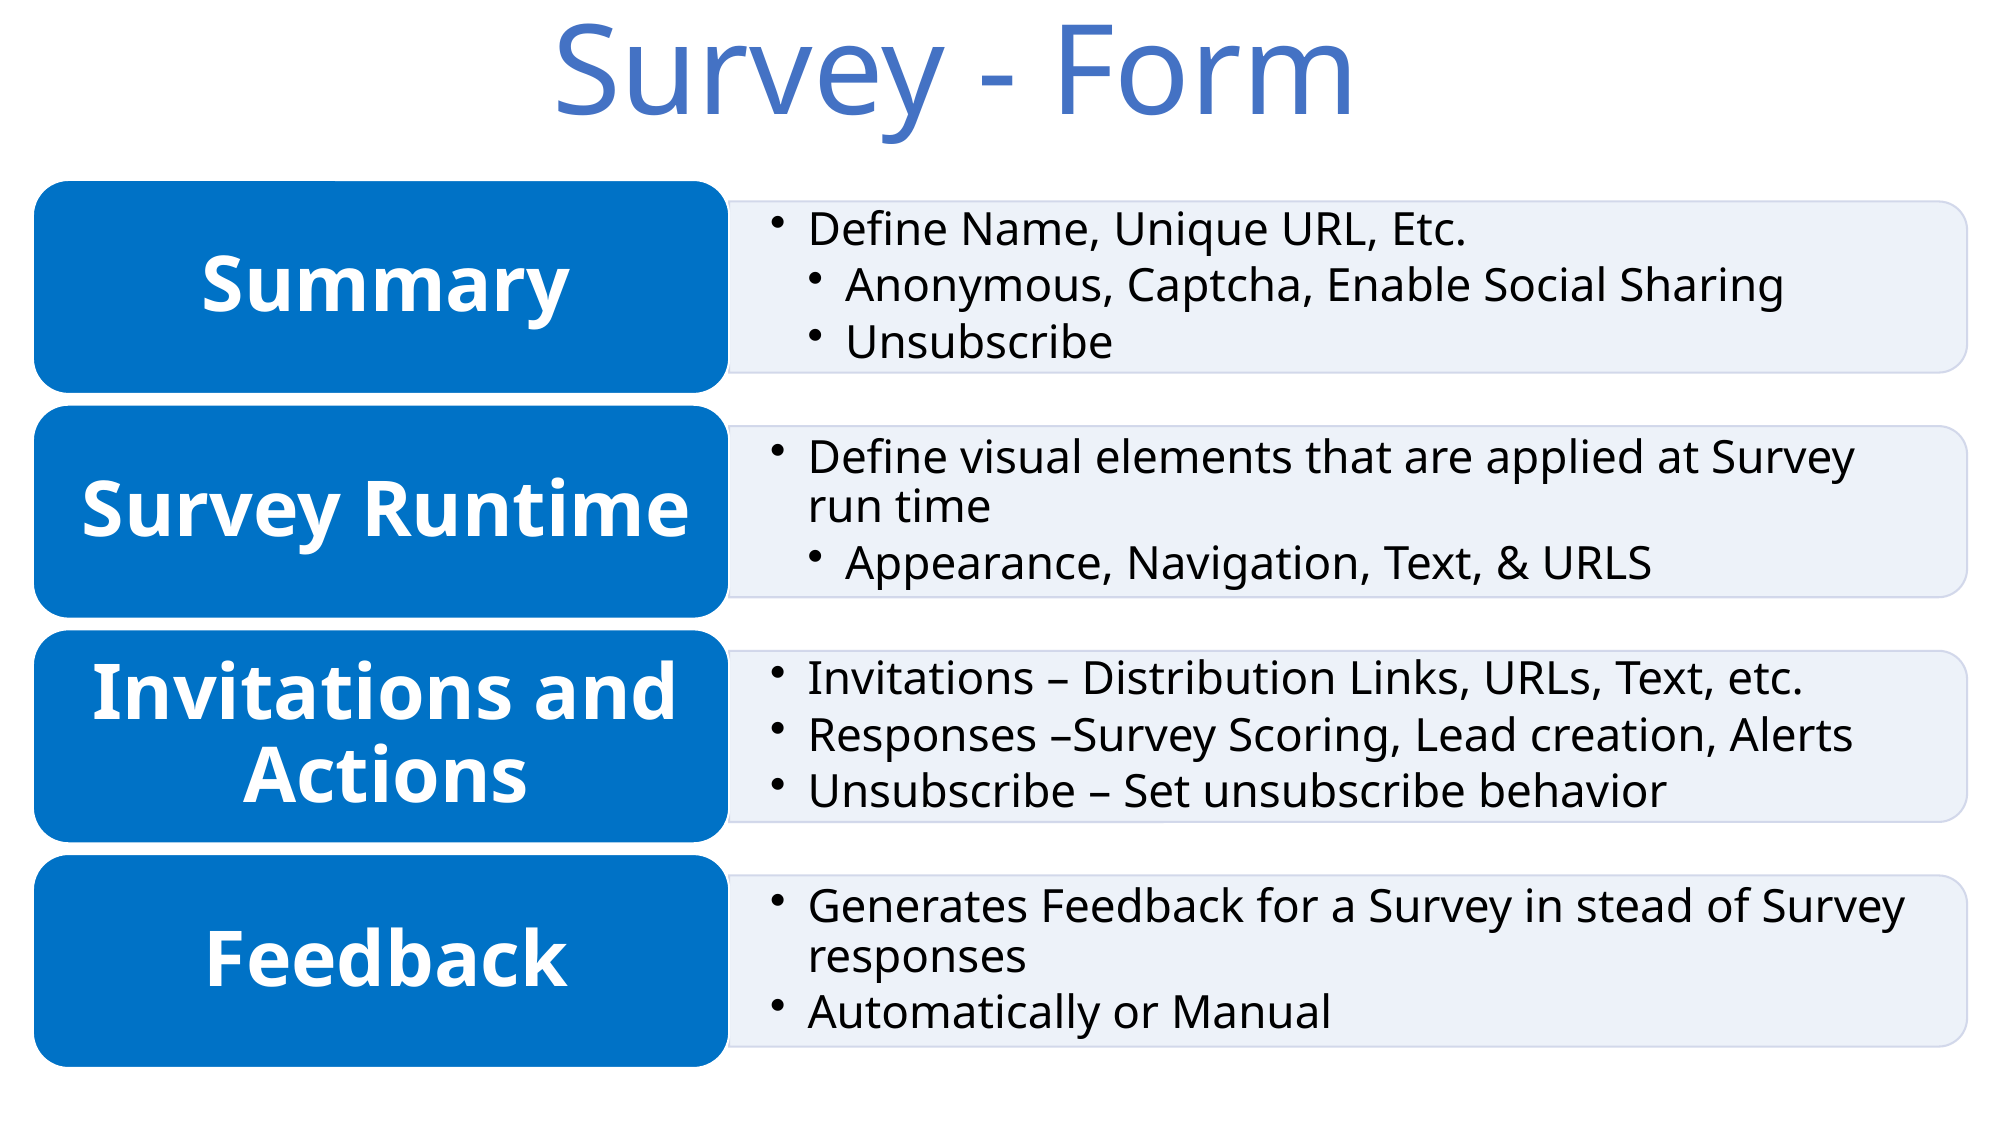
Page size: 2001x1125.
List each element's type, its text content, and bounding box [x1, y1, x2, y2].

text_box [32, 179, 1968, 1069]
text_box Survey - Form [0, 0, 1912, 148]
